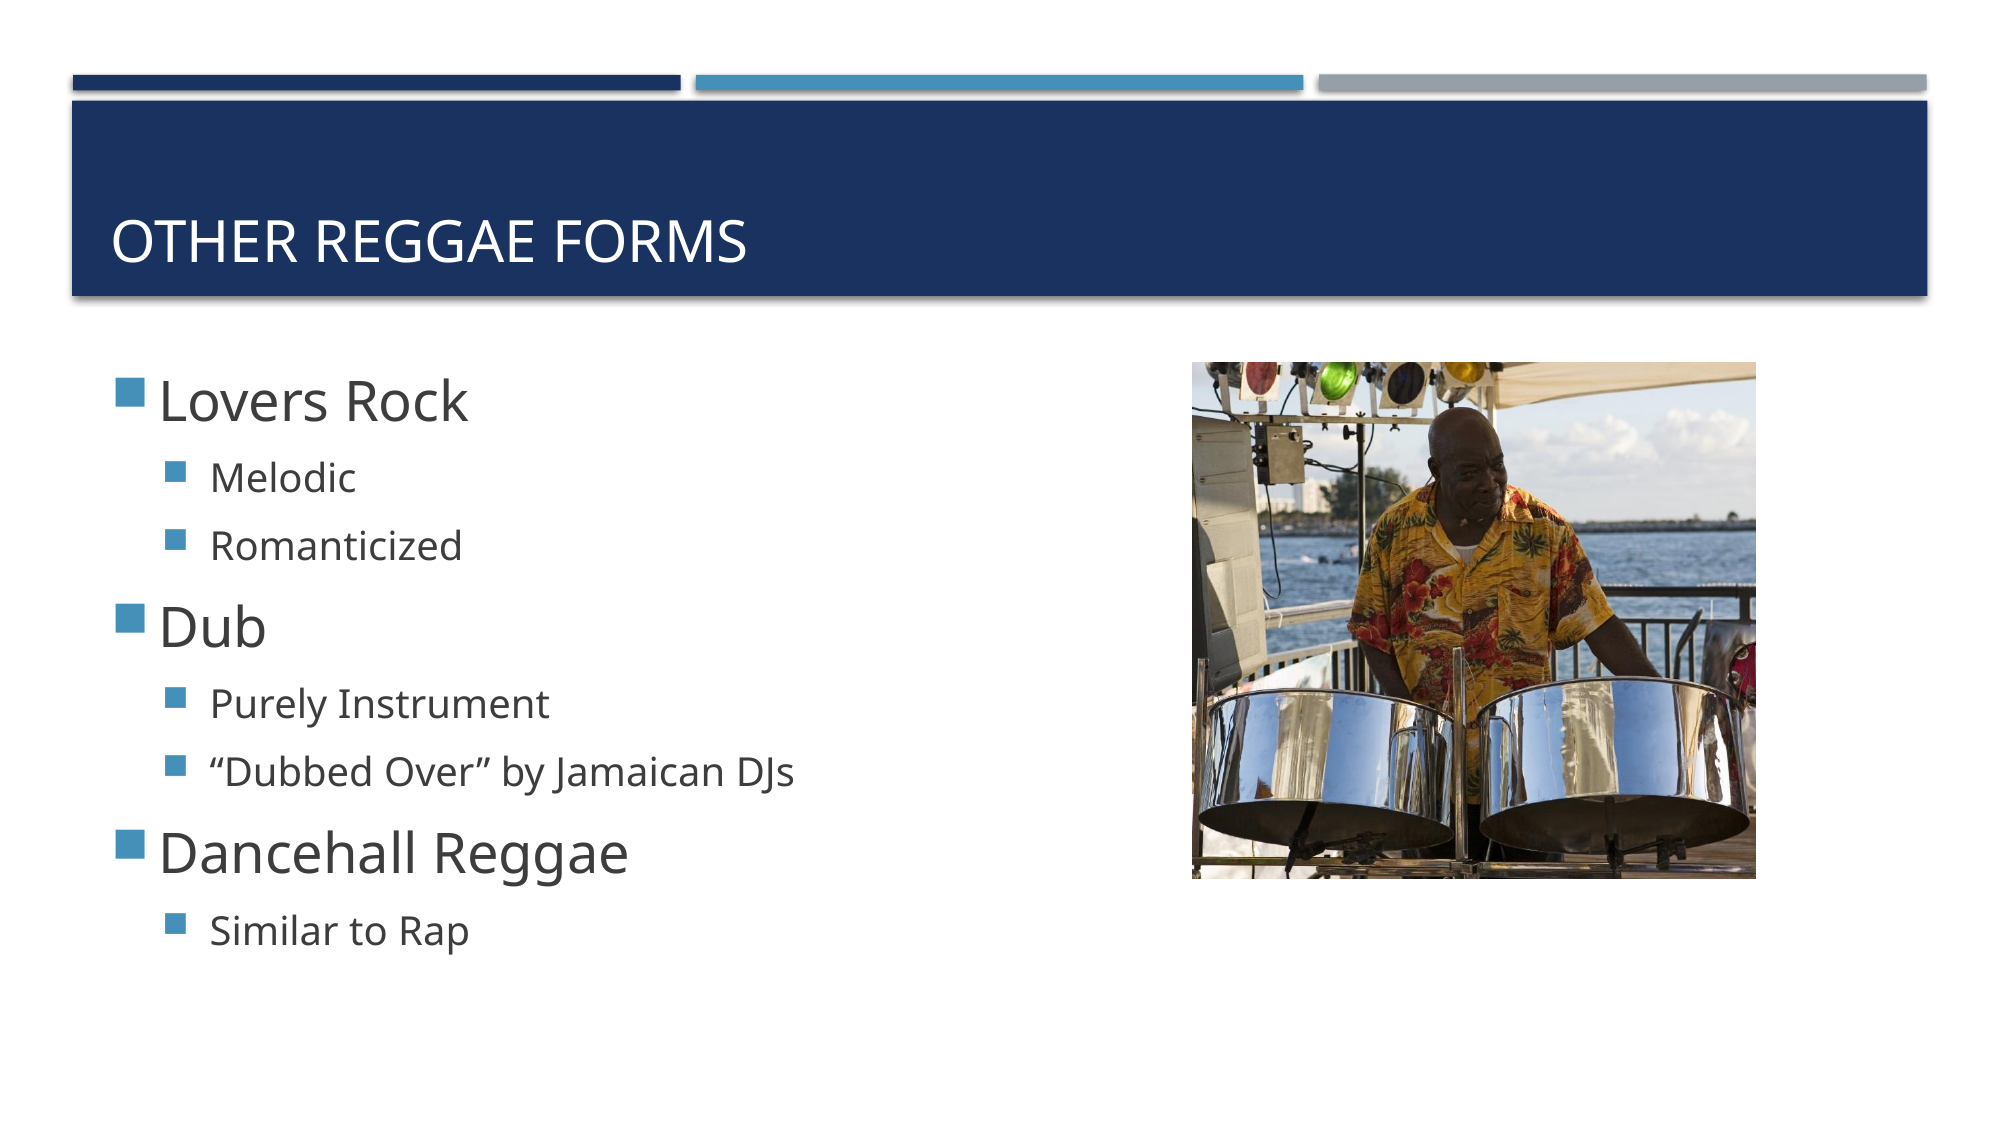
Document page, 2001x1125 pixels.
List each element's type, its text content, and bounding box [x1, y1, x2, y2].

picture [1191, 361, 1757, 879]
title Other Reggae Forms [95, 115, 1905, 282]
list Lovers Rock Melodic Romanticized Dub Purely Instrument “Dubbed Over” by Jamaican DJs Dancehall Reggae Similar to Rap [95, 357, 1905, 962]
